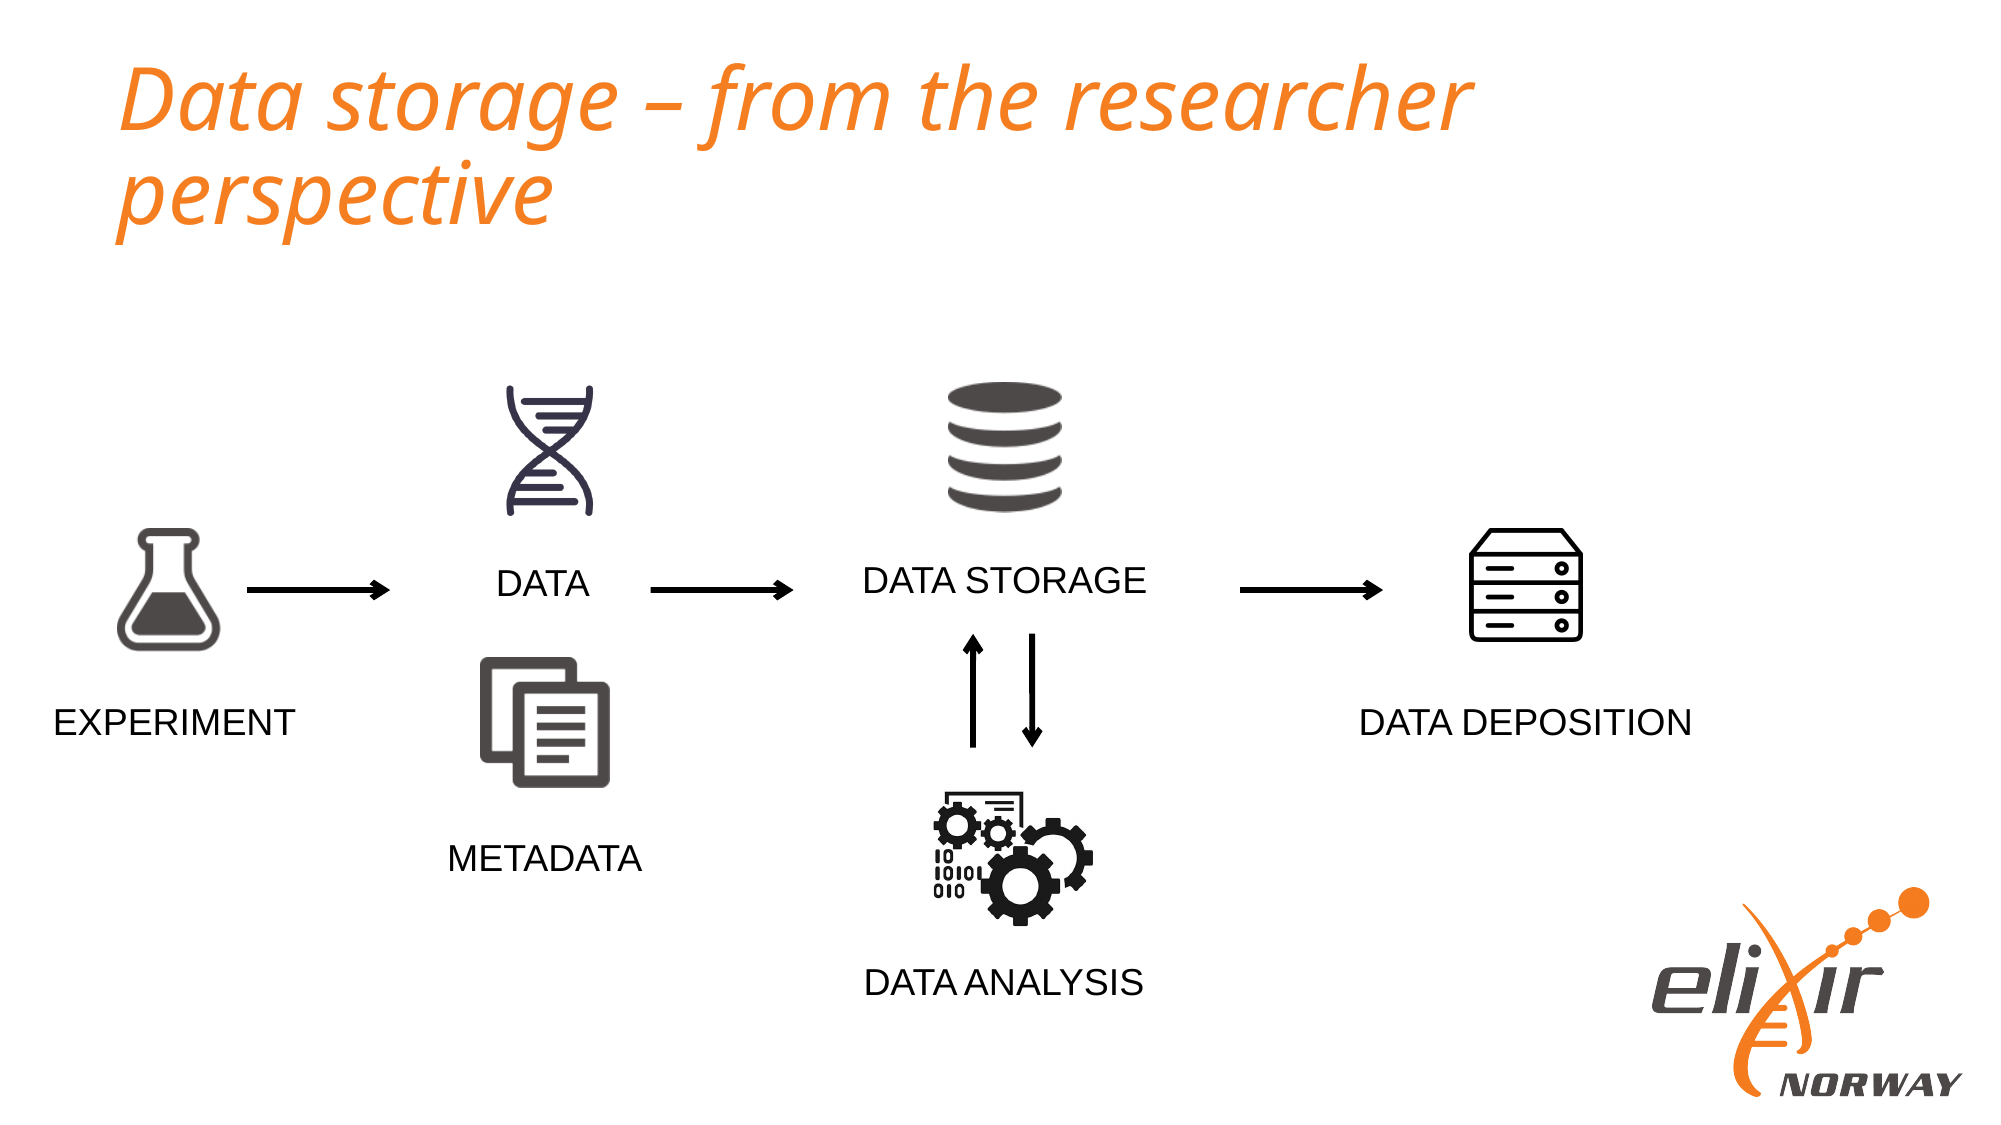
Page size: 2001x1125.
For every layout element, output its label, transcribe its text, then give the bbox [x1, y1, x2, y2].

picture [435, 336, 664, 565]
text_box DATA [481, 573, 605, 611]
picture [479, 657, 610, 788]
text_box EXPERIMENT [38, 690, 312, 751]
text_box DATA ANALYSIS [848, 950, 1160, 1011]
text_box METADATA [432, 826, 658, 887]
picture [116, 528, 221, 652]
text_box DATA STORAGE [847, 548, 1163, 609]
picture [1652, 887, 1963, 1097]
text_box [247, 582, 391, 598]
picture [948, 382, 1062, 513]
picture [1469, 528, 1583, 642]
picture [929, 771, 1097, 938]
title Data storage – from the researcher perspective [117, 54, 1902, 161]
text_box [965, 633, 981, 748]
text_box [650, 582, 794, 598]
text_box [1240, 582, 1384, 598]
text_box DATA DEPOSITION [1343, 690, 1708, 751]
